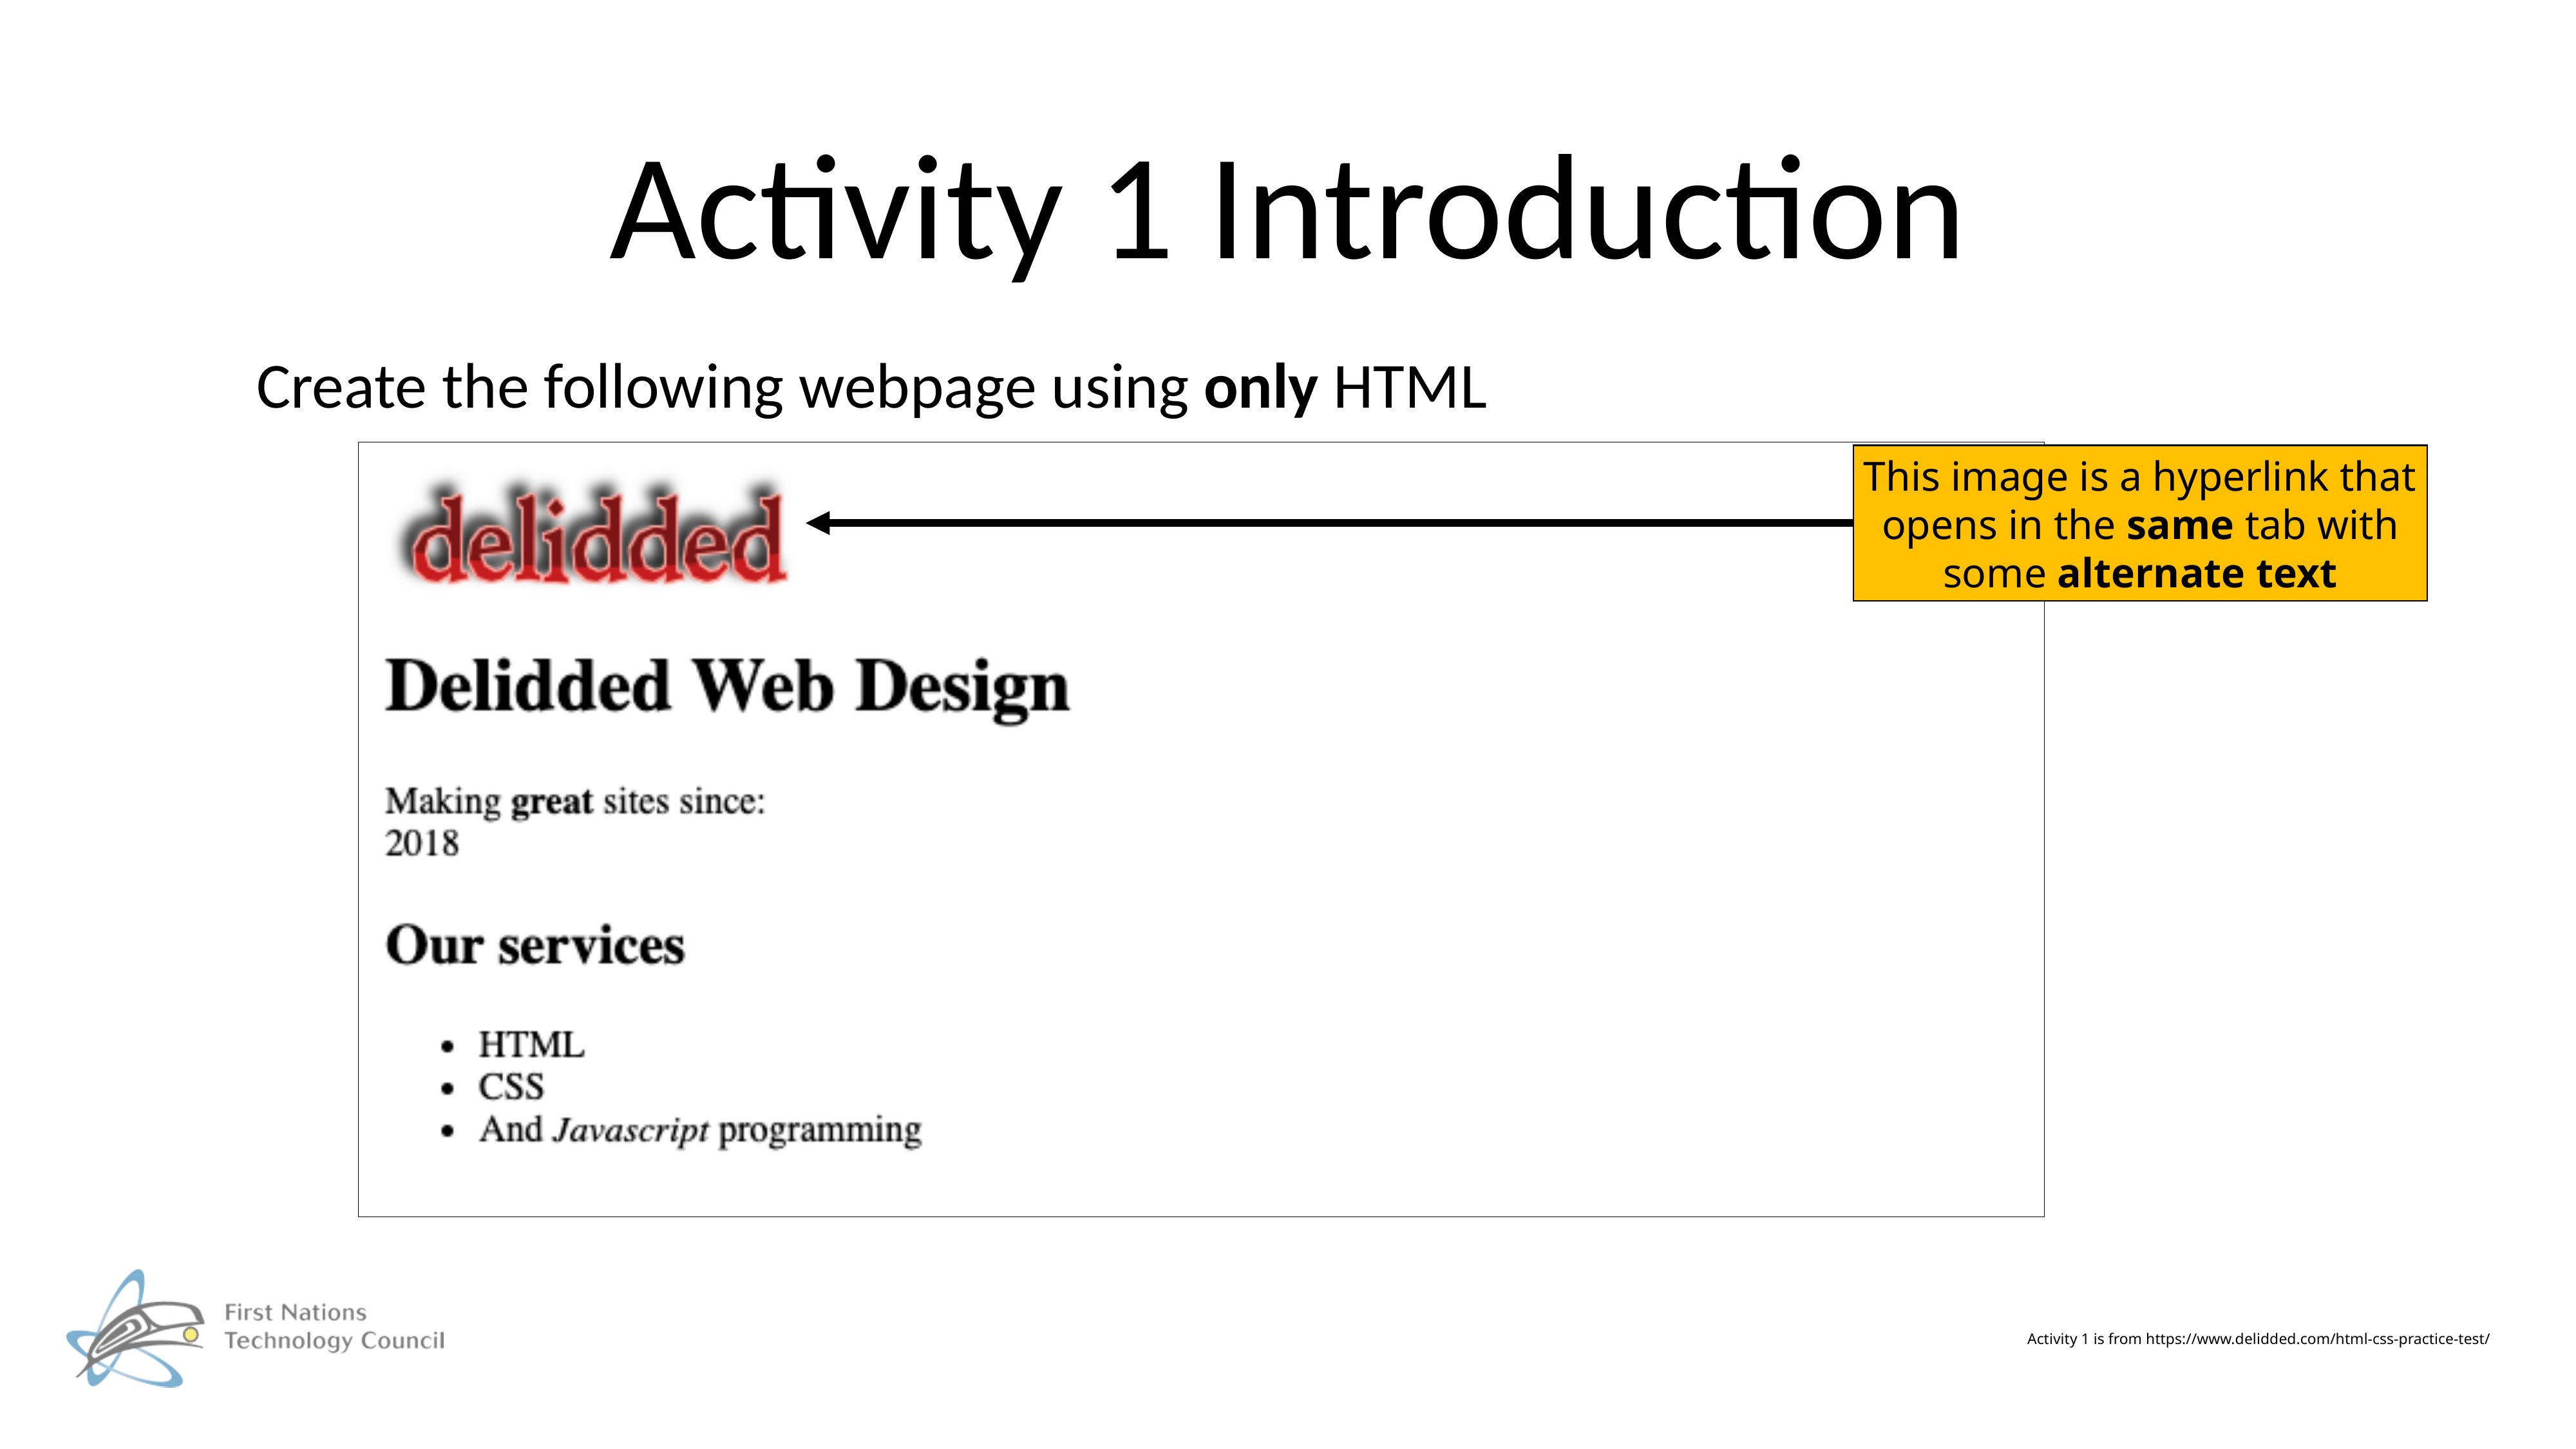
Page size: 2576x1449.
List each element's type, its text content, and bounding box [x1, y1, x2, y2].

list Create the following webpage using only HTML [198, 319, 1546, 446]
text_box Activity 1 is from https://www.delidded.com/html-css-practice-test/ [2022, 1324, 2497, 1353]
title Activity 1 Introduction [178, 77, 2398, 320]
text_box This image is a hyperlink that opens in the same tab with some alternate text [2045, 445, 2428, 601]
picture [358, 442, 2045, 1218]
